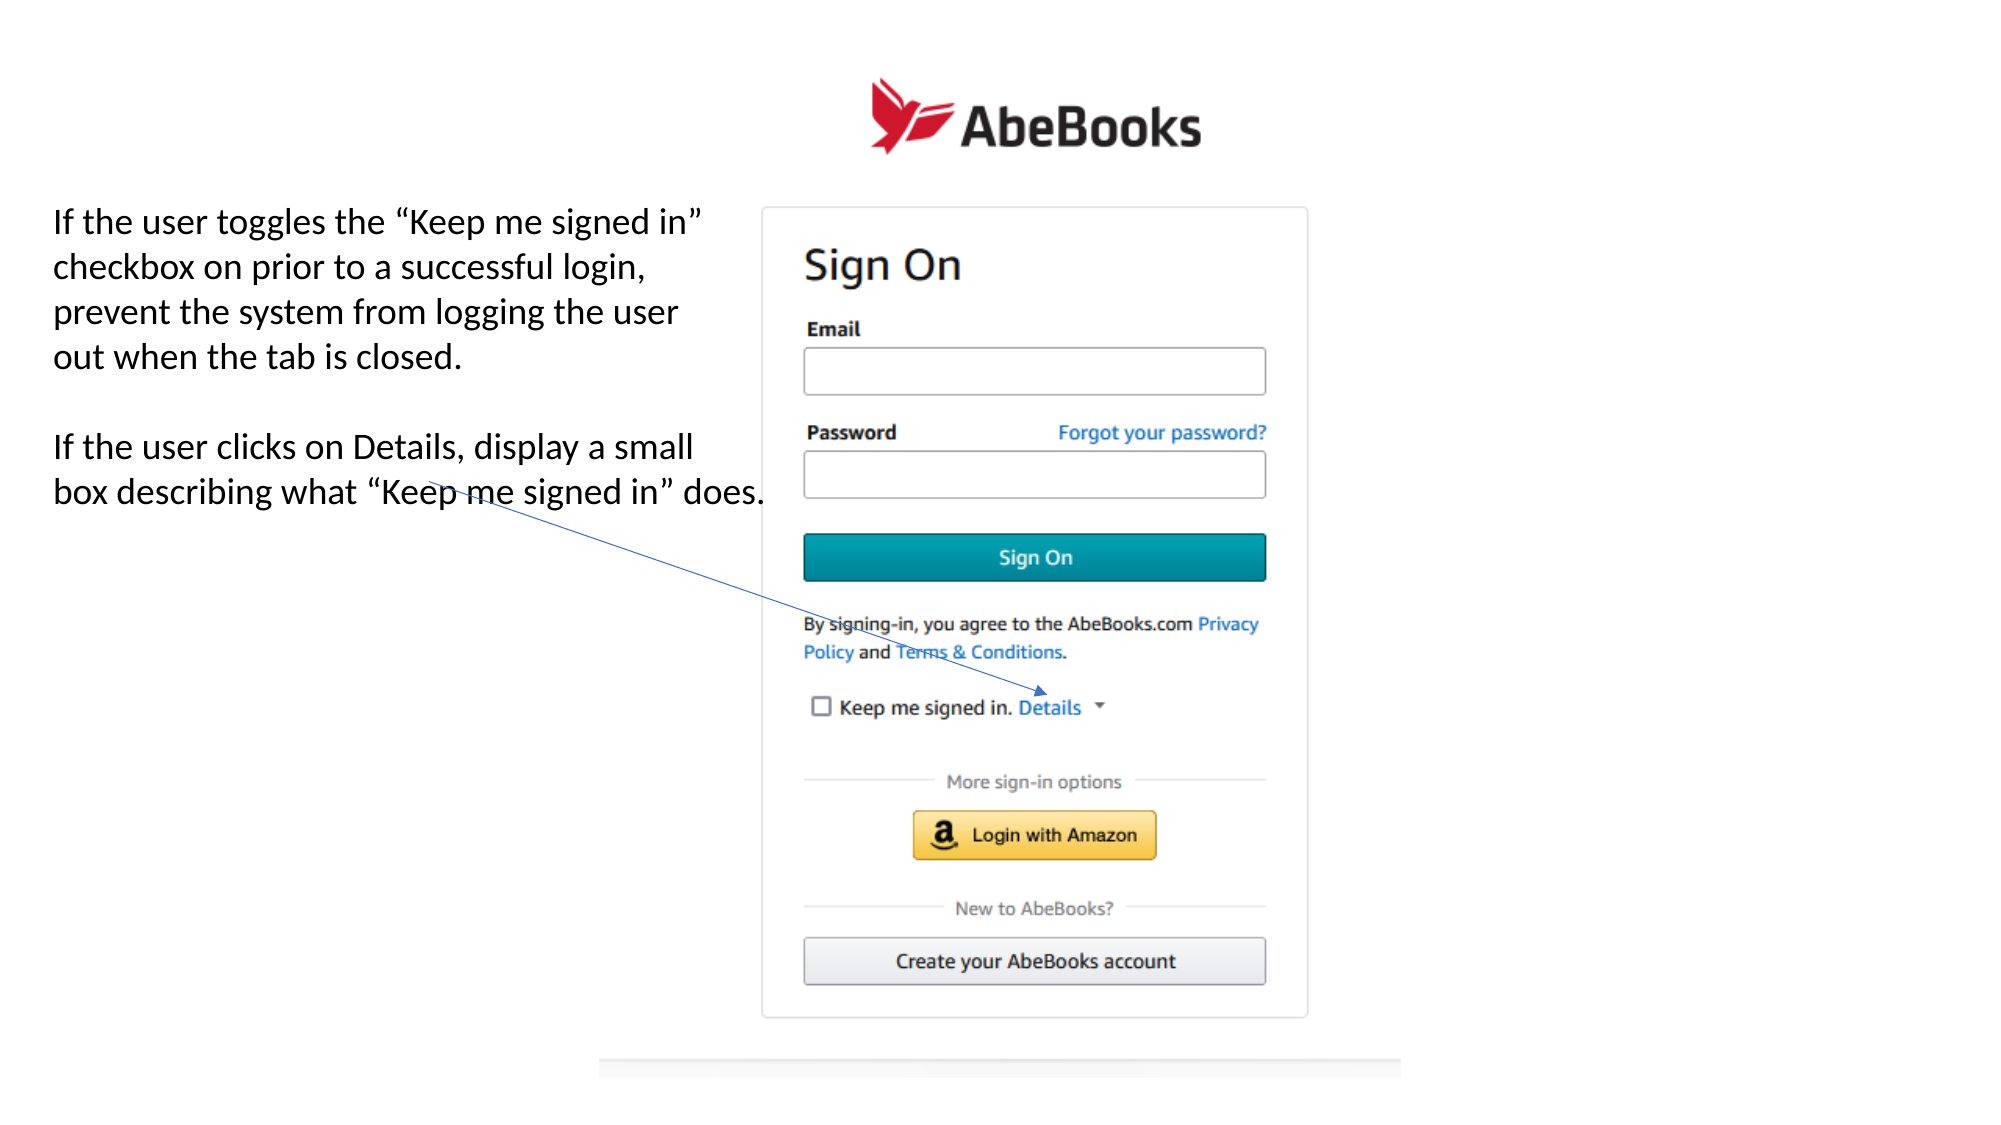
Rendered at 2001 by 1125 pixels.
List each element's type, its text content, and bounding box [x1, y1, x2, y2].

picture [599, 47, 1401, 1078]
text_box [428, 481, 1048, 695]
text_box If the user toggles the “Keep me signed in” checkbox on prior to a successful login, prevent the system from logging the user out when the tab is closed. If the user clicks on Details, display a small box describing what “Keep me signed in” does. [38, 189, 599, 520]
